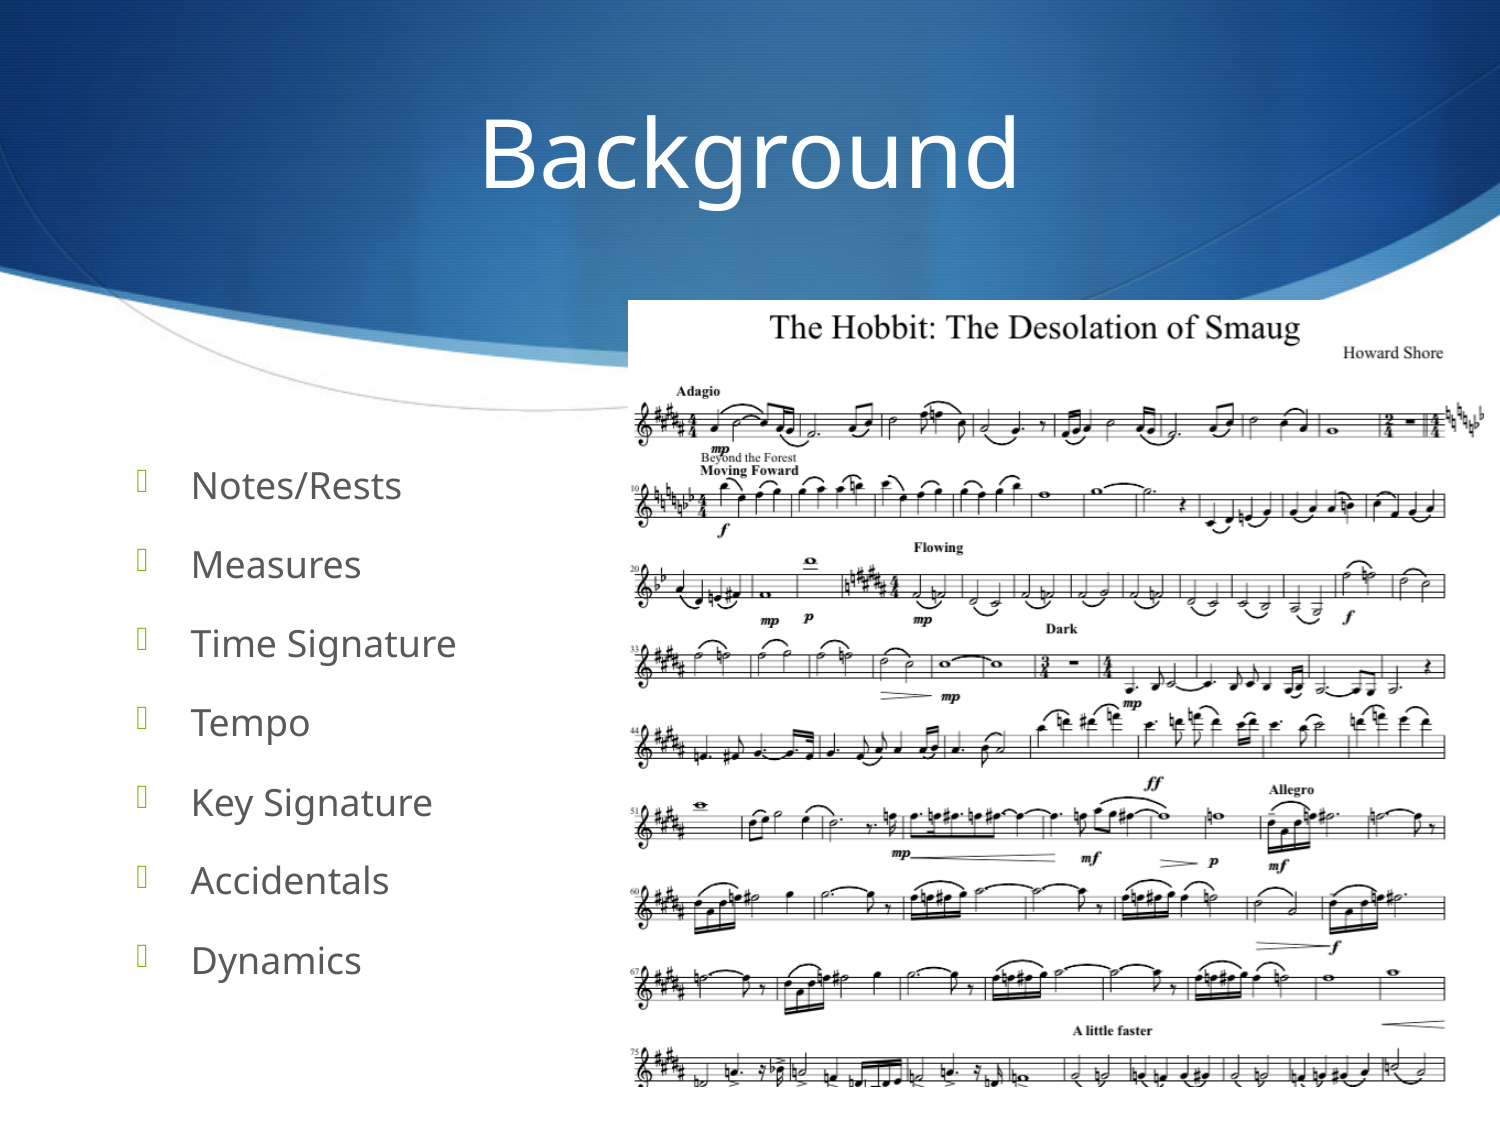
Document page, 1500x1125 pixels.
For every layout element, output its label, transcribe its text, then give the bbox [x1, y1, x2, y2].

title Background [75, 56, 1425, 245]
picture [0, 0, 1500, 1125]
list Notes/Rests Measures Time Signature Tempo Key Signature Accidentals Dynamics [121, 454, 593, 991]
